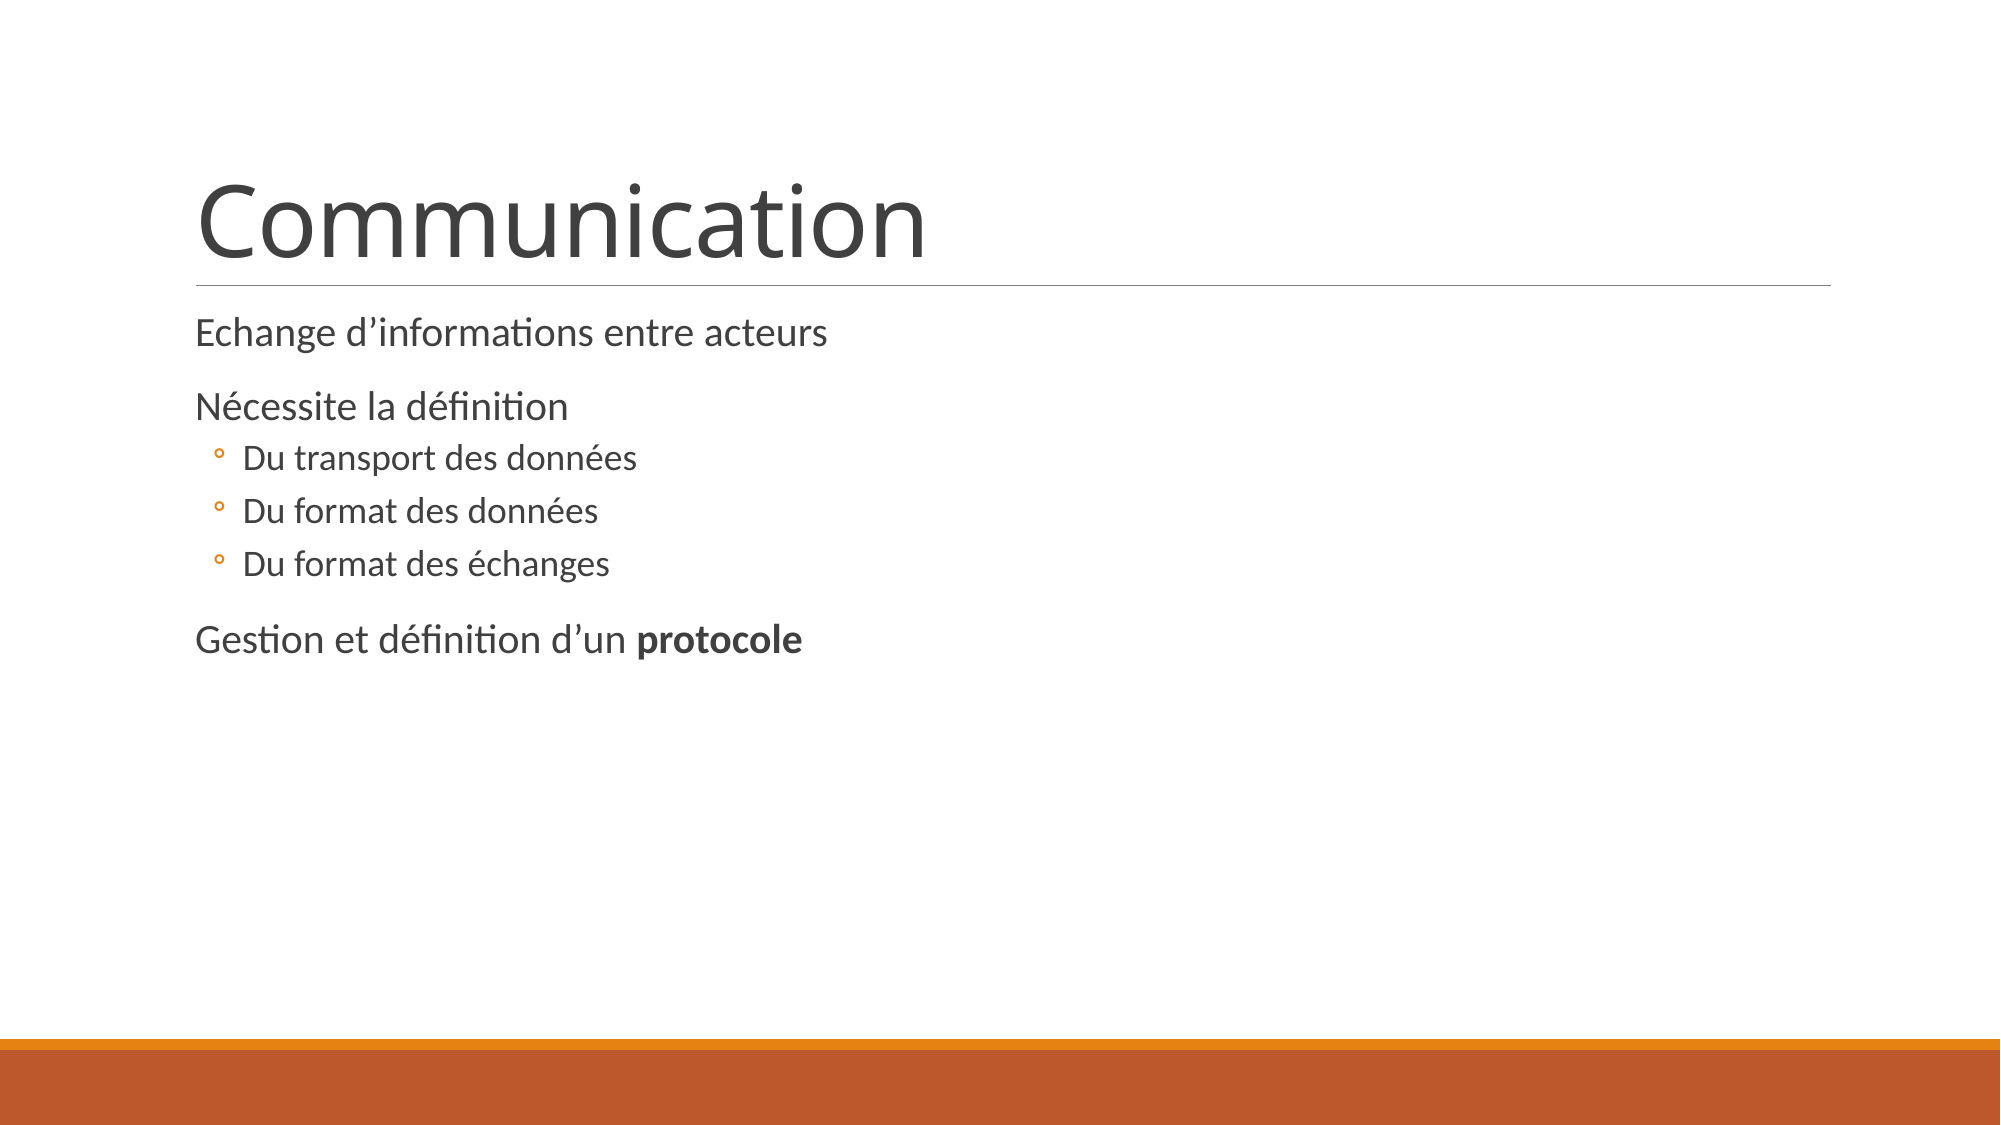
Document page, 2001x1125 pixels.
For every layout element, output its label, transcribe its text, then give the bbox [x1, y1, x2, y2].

list Echange d’informations entre acteurs Nécessite la définition Du transport des données Du format des données Du format des échanges Gestion et définition d’un protocole [180, 302, 1830, 963]
title Communication [180, 47, 1830, 285]
